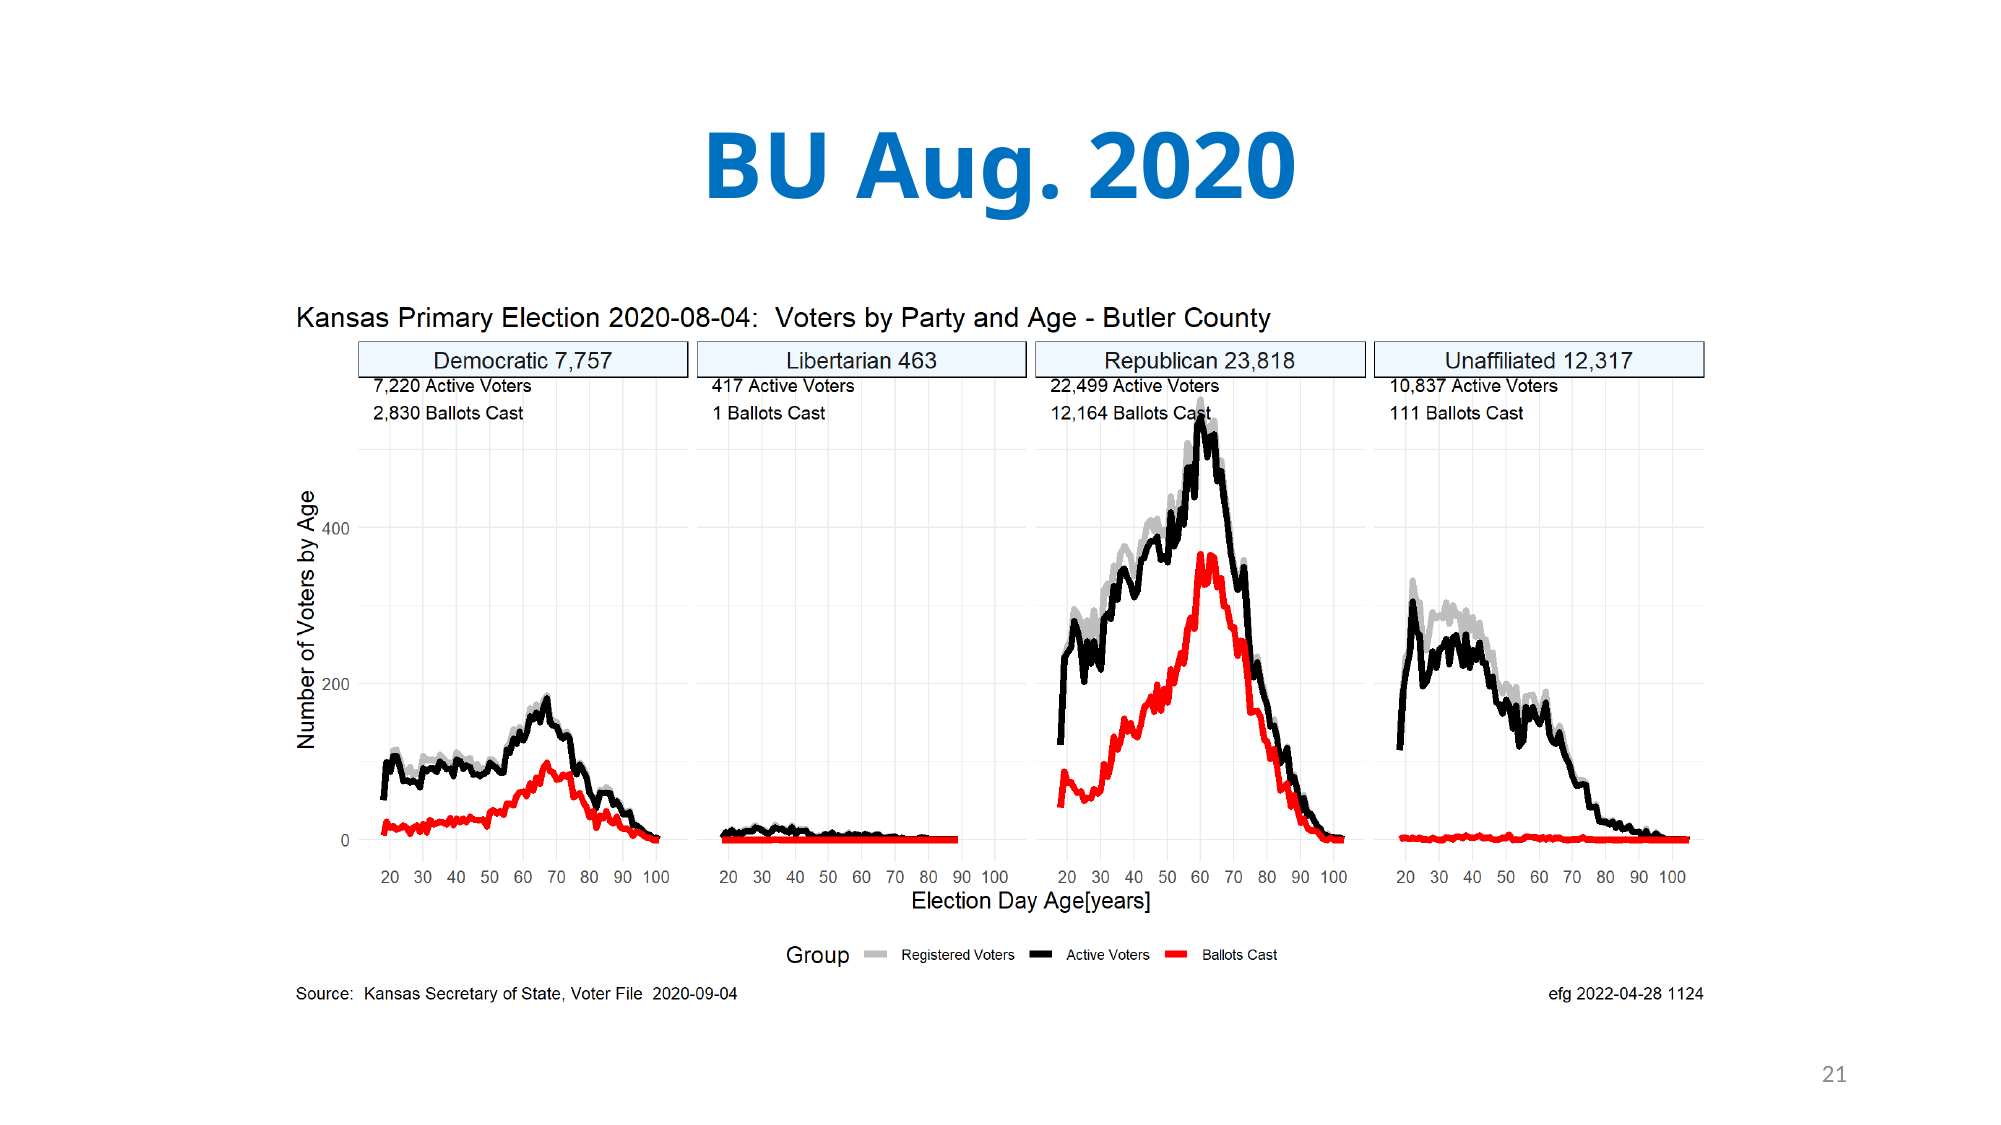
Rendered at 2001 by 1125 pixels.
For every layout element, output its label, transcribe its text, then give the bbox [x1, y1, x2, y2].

title BU Aug. 2020 [137, 59, 1863, 278]
slide_number ‹#› [1412, 1042, 1863, 1103]
picture [287, 297, 1713, 1011]
